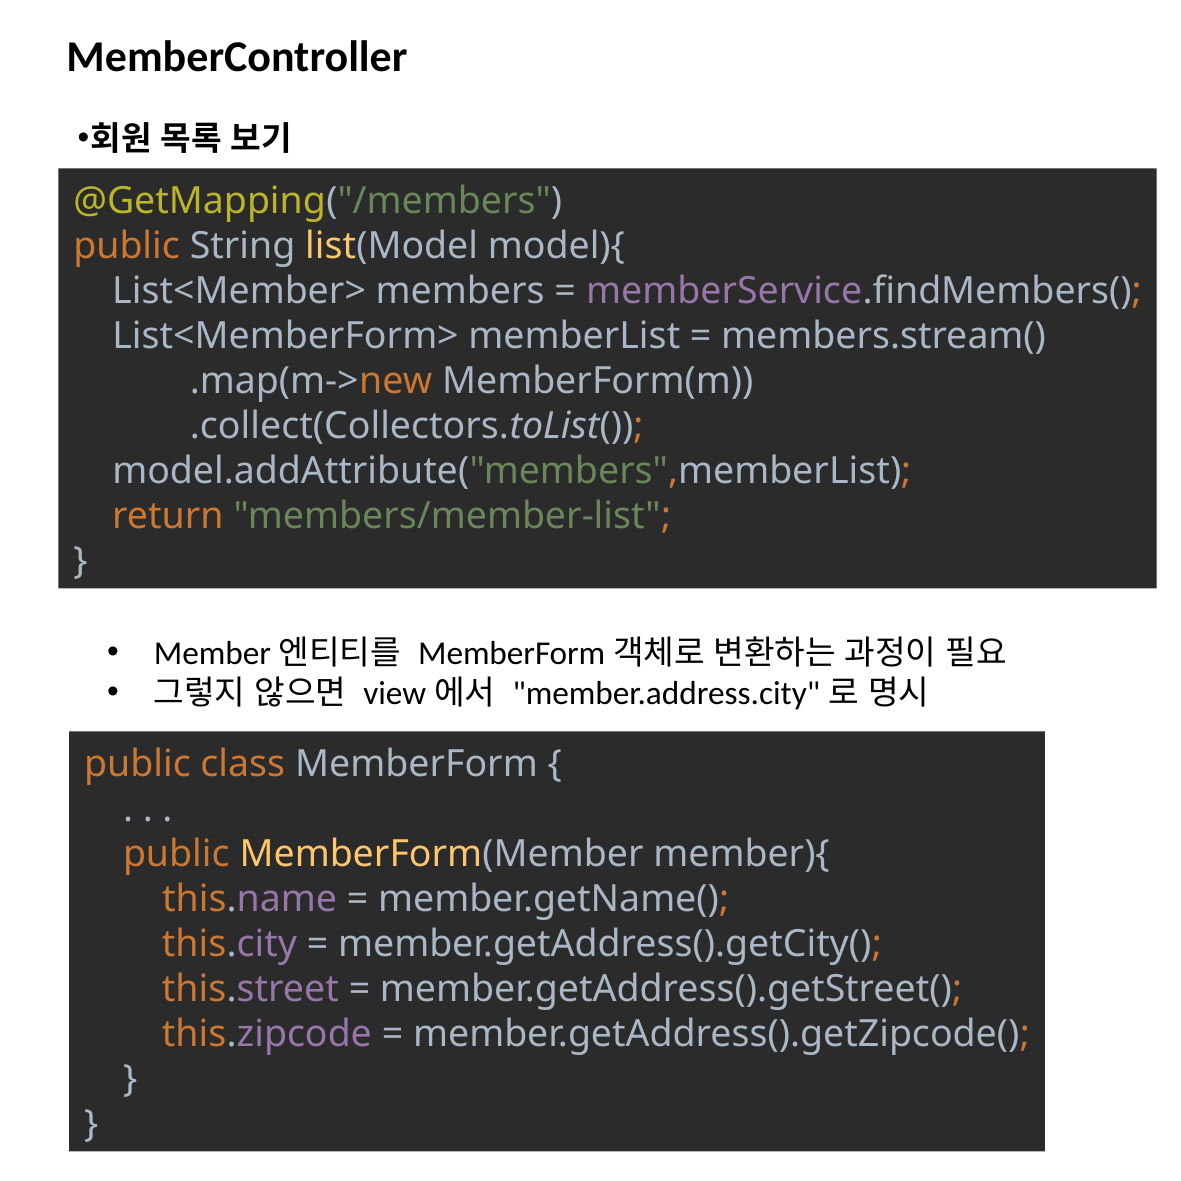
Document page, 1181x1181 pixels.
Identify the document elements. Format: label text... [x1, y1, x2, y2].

text_box public class MemberForm { . . . public MemberForm(Member member){ this.name = member.getName(); this.city = member.getAddress().getCity(); this.street = member.getAddress().getStreet(); this.zipcode = member.getAddress().getZipcode(); } } [69, 731, 1045, 1152]
title MemberController [51, 27, 1070, 87]
text_box Member엔티티를 MemberForm객체로 변환하는 과정이 필요 그렇지 않으면 view에서 "member.address.city"로 명시 [92, 623, 1023, 719]
list 회원 목록 보기 [62, 93, 1136, 168]
text_box @GetMapping("/members") public String list(Model model){ List<Member> members = memberService.findMembers(); List<MemberForm> memberList = members.stream() .map(m->new MemberForm(m)) .collect(Collectors.toList()); model.addAttribute("members",memberList); return "members/member-list"; } [58, 168, 1157, 589]
list 회원 목록 보기 [62, 589, 1136, 1144]
